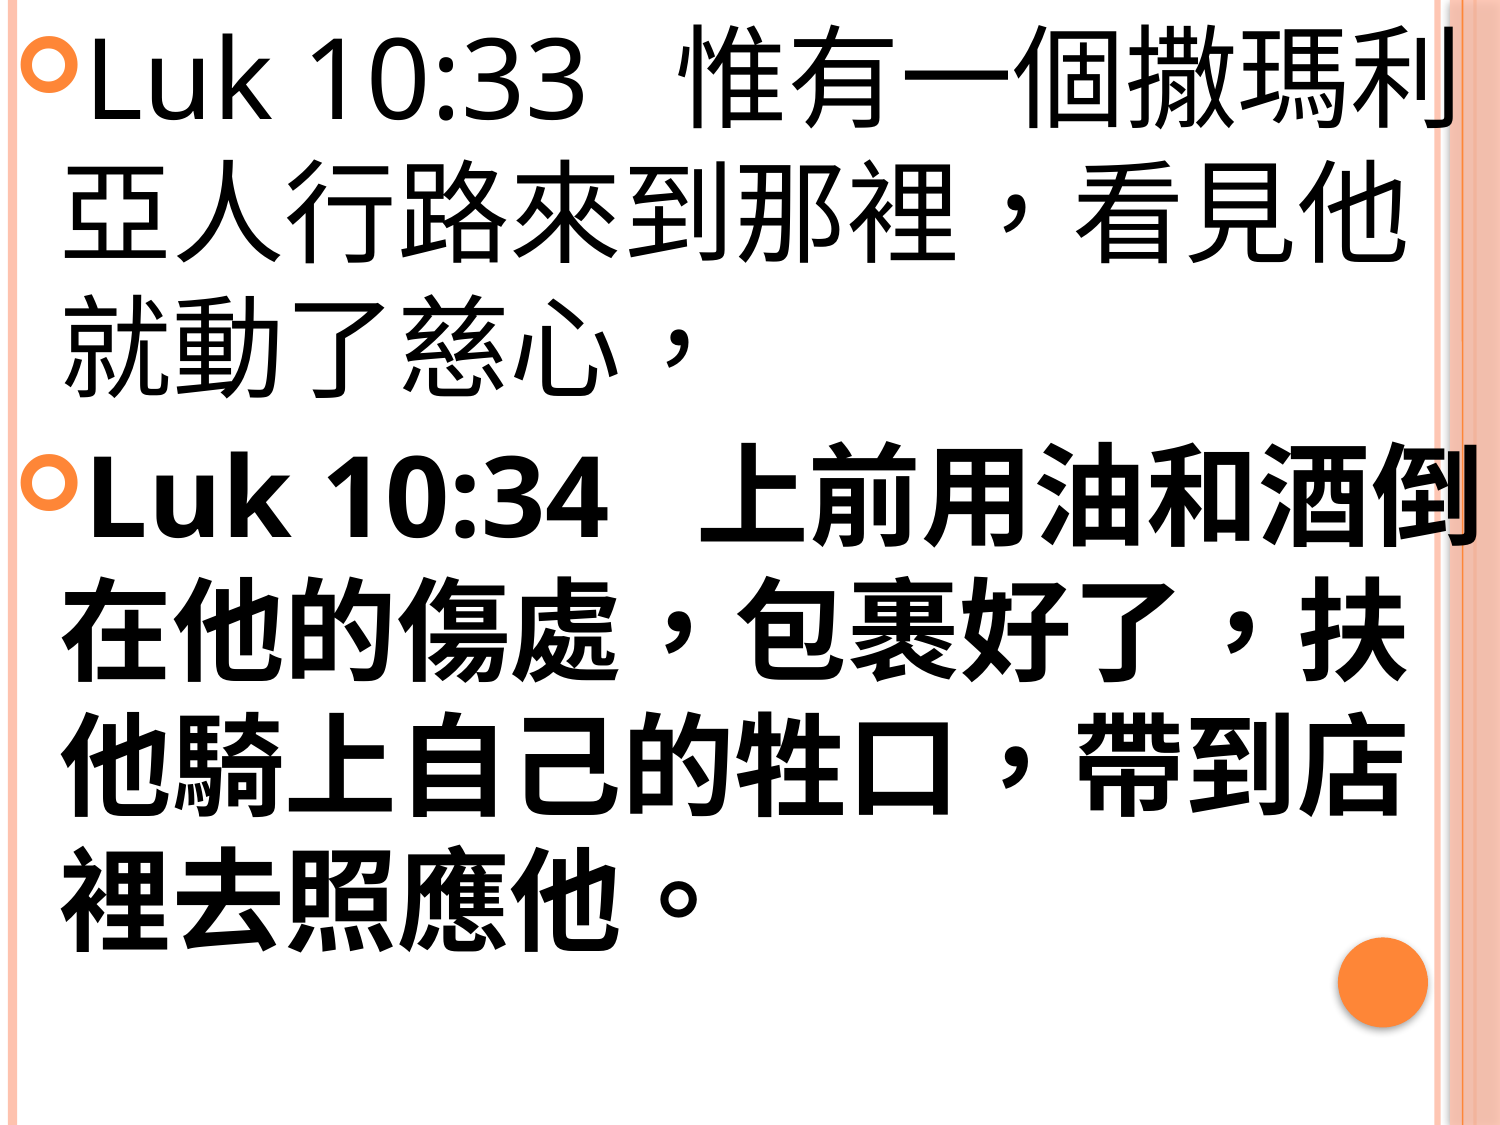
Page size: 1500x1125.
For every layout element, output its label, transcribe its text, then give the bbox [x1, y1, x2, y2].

list Luk 10:33 惟有一個撒瑪利亞人行路來到那裡，看見他就動了慈心， Luk 10:34 上前用油和酒倒在他的傷處，包裹好了，扶他騎上自己的牲口，帶到店裡去照應他。 [0, 0, 1500, 1125]
